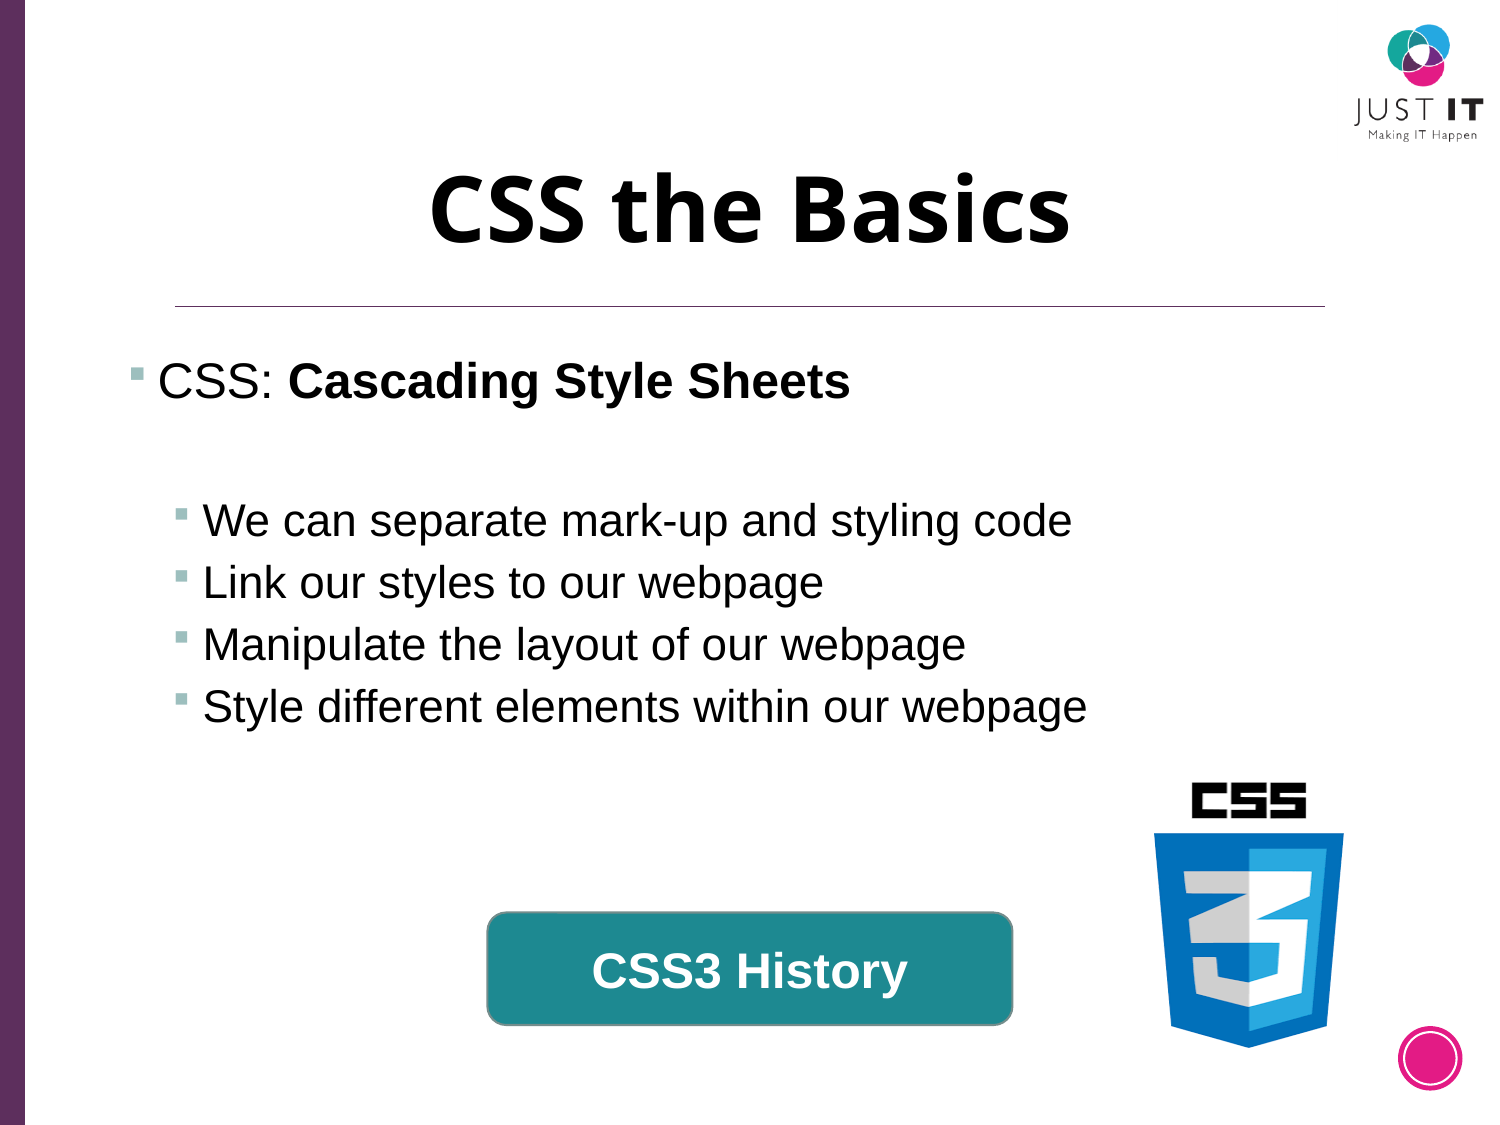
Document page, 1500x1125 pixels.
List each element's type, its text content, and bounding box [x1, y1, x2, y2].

picture [1154, 779, 1344, 1048]
title CSS the Basics [75, 119, 1425, 307]
list CSS: Cascading Style Sheets We can separate mark-up and styling code Link our styles to our webpage Manipulate the layout of our webpage Style different elements within our webpage [112, 348, 1388, 1050]
picture [1337, 0, 1499, 161]
text_box CSS3 History [486, 911, 1014, 1027]
